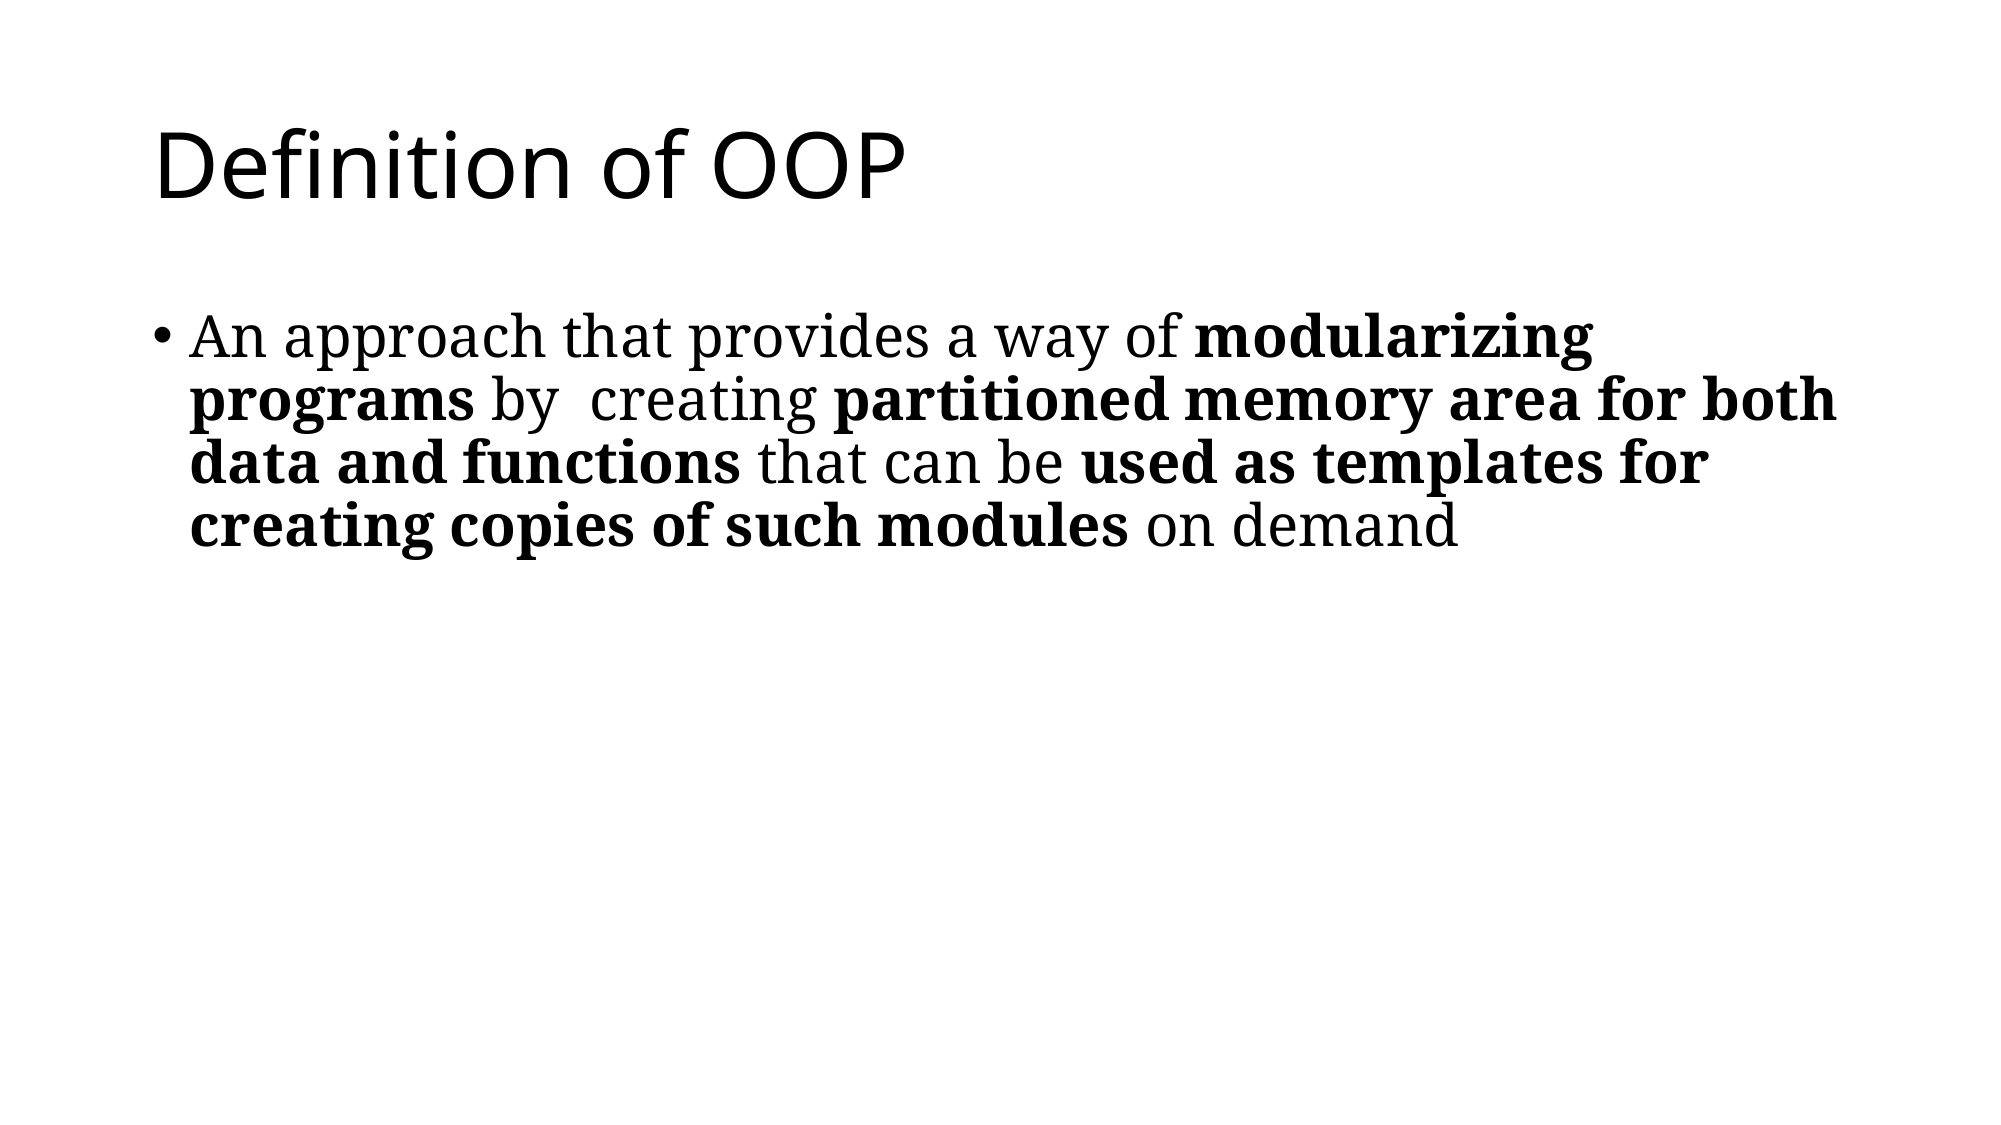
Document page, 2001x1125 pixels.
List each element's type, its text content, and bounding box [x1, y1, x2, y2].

title Definition of OOP [137, 59, 1863, 278]
list An approach that provides a way of modularizing programs by creating partitioned memory area for both data and functions that can be used as templates for creating copies of such modules on demand [137, 299, 1863, 1014]
